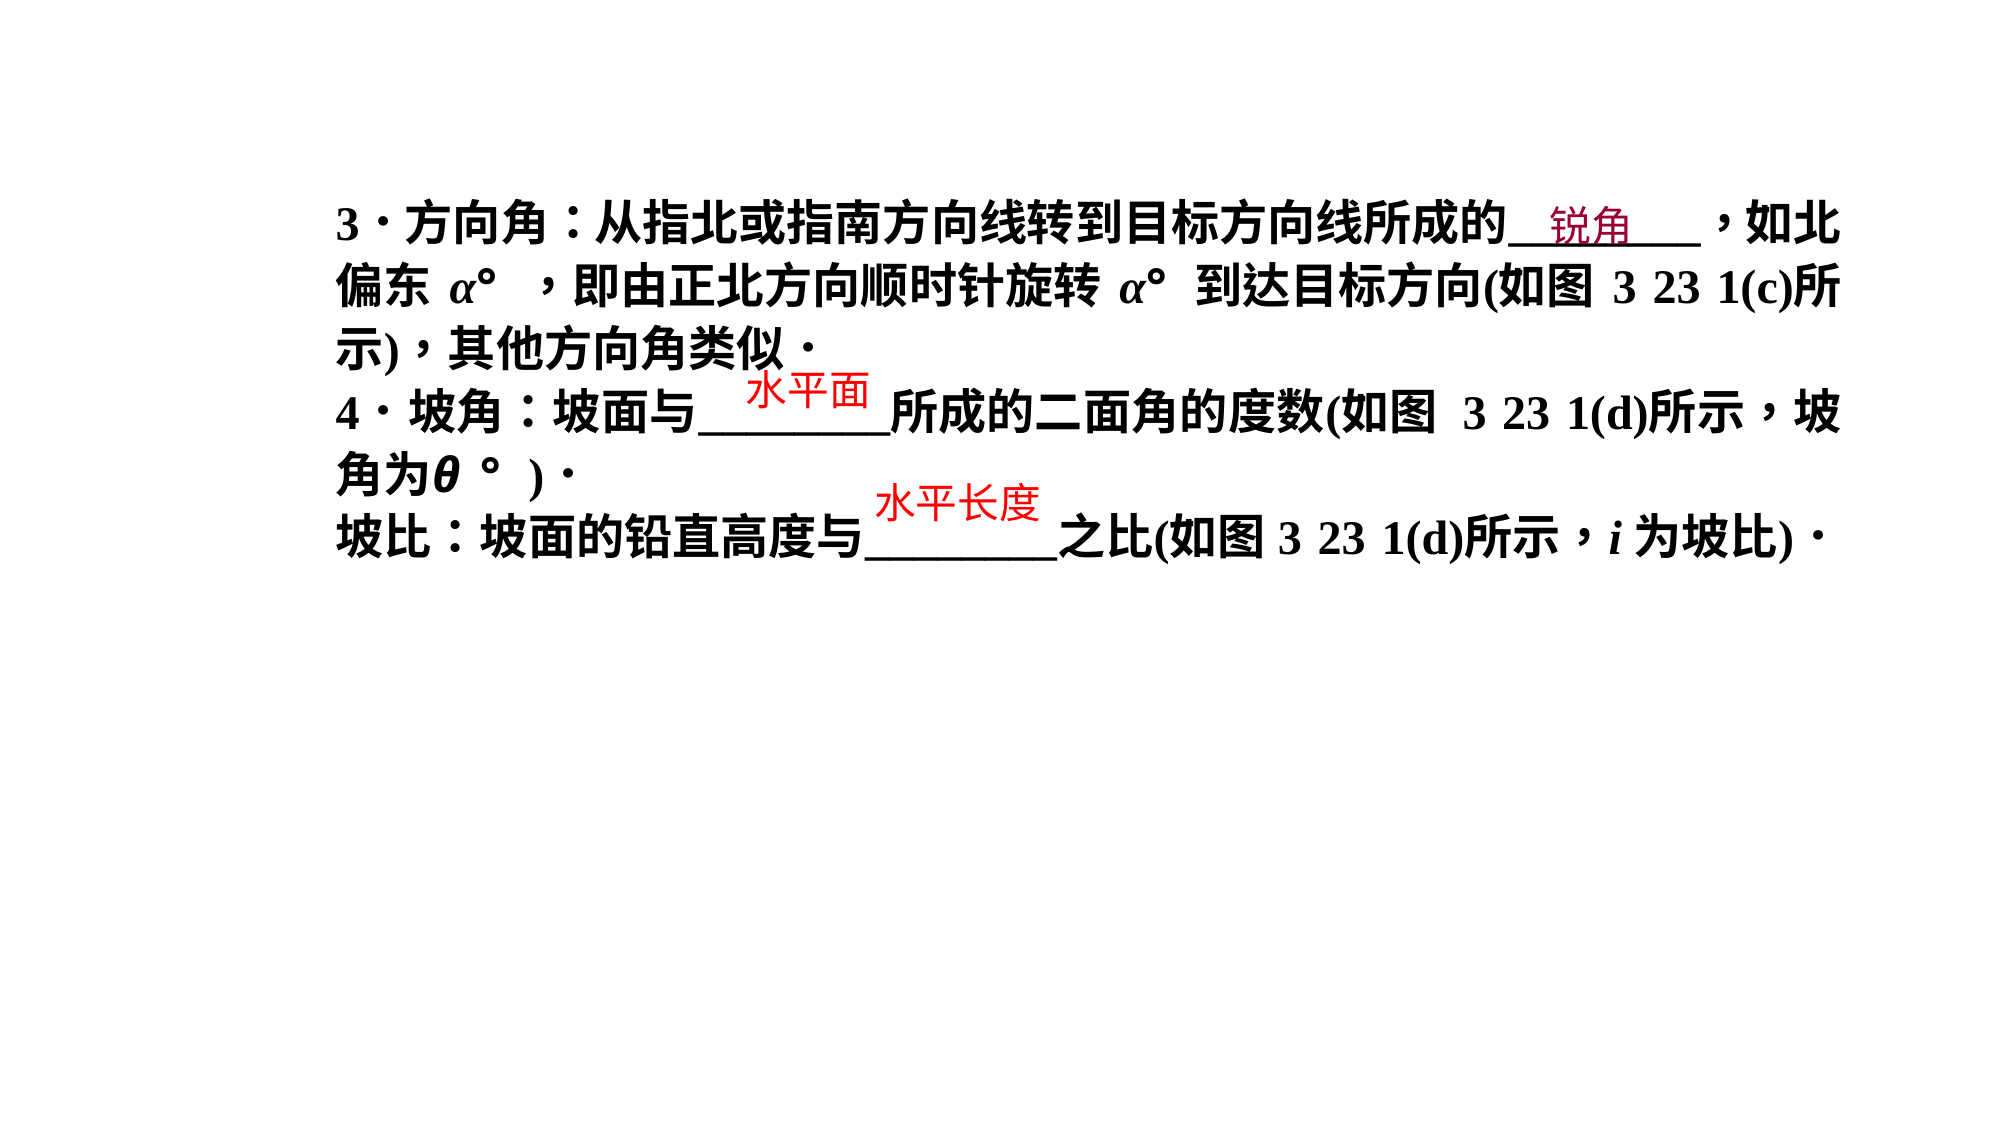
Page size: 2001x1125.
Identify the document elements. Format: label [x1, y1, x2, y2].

text_box [335, 192, 1845, 584]
